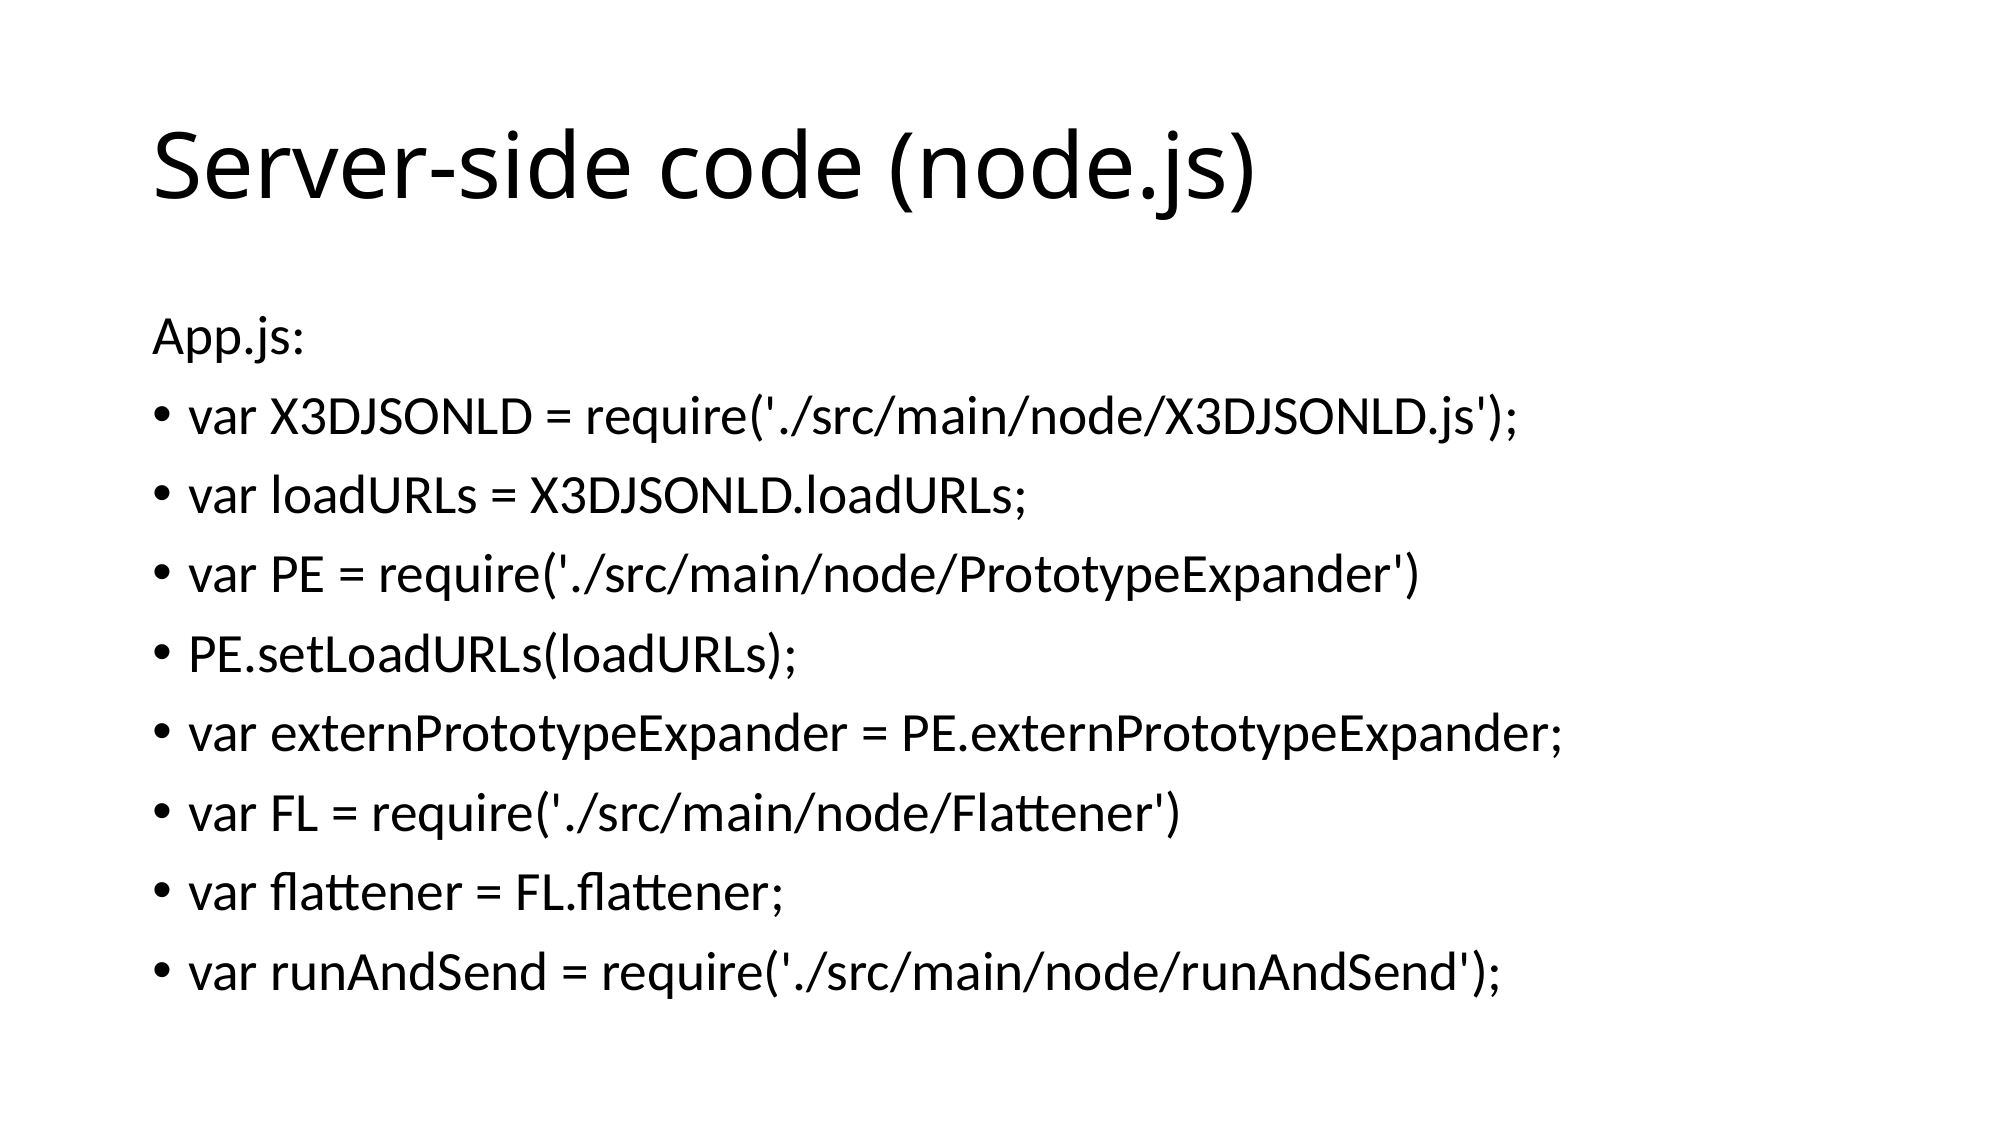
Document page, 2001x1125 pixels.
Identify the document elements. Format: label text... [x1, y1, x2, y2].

title Server-side code (node.js) [137, 59, 1863, 278]
list App.js: var X3DJSONLD = require('./src/main/node/X3DJSONLD.js'); var loadURLs = X3DJSONLD.loadURLs; var PE = require('./src/main/node/PrototypeExpander') PE.setLoadURLs(loadURLs); var externPrototypeExpander = PE.externPrototypeExpander; var FL = require('./src/main/node/Flattener') var flattener = FL.flattener; var runAndSend = require('./src/main/node/runAndSend'); [137, 299, 1863, 1014]
